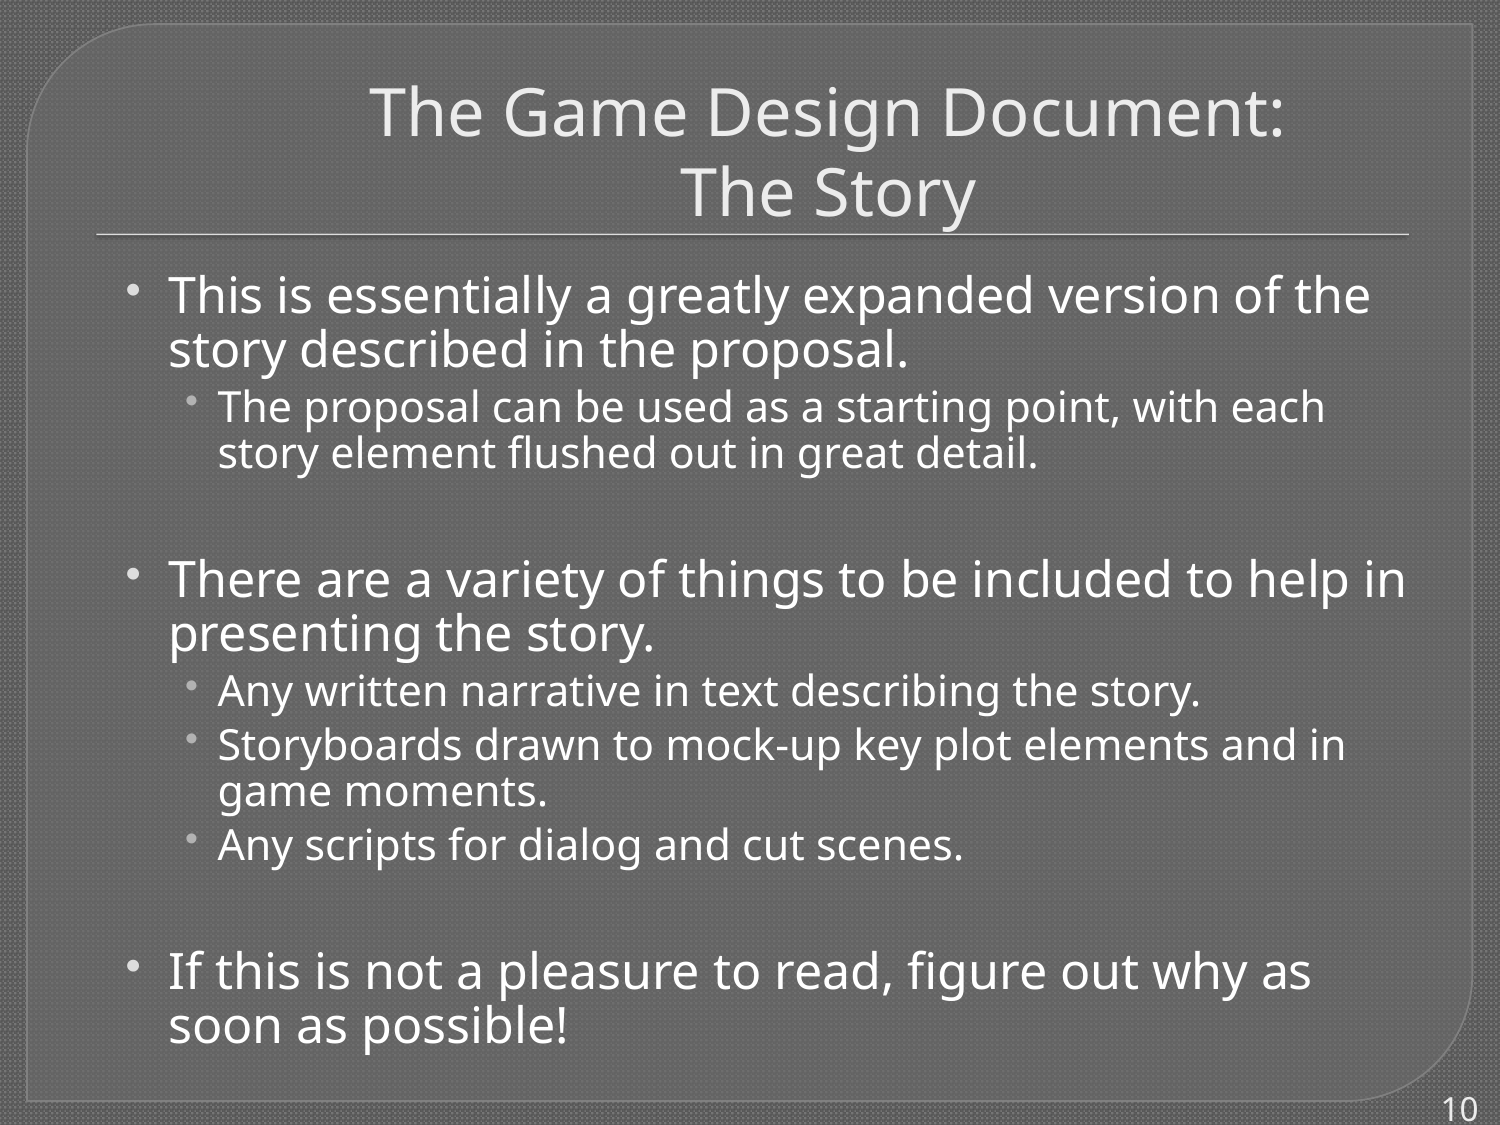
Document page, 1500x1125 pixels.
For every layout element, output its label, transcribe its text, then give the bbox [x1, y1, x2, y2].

list This is essentially a greatly expanded version of the story described in the proposal. The proposal can be used as a starting point, with each story element flushed out in great detail. There are a variety of things to be included to help in presenting the story. Any written narrative in text describing the story. Storyboards drawn to mock-up key plot elements and in game moments. Any scripts for dialog and cut scenes. If this is not a pleasure to read, figure out why as soon as possible! [112, 262, 1438, 1063]
slide_number 10 [1417, 1068, 1494, 1114]
title The Game Design Document: The Story [148, 50, 1500, 238]
